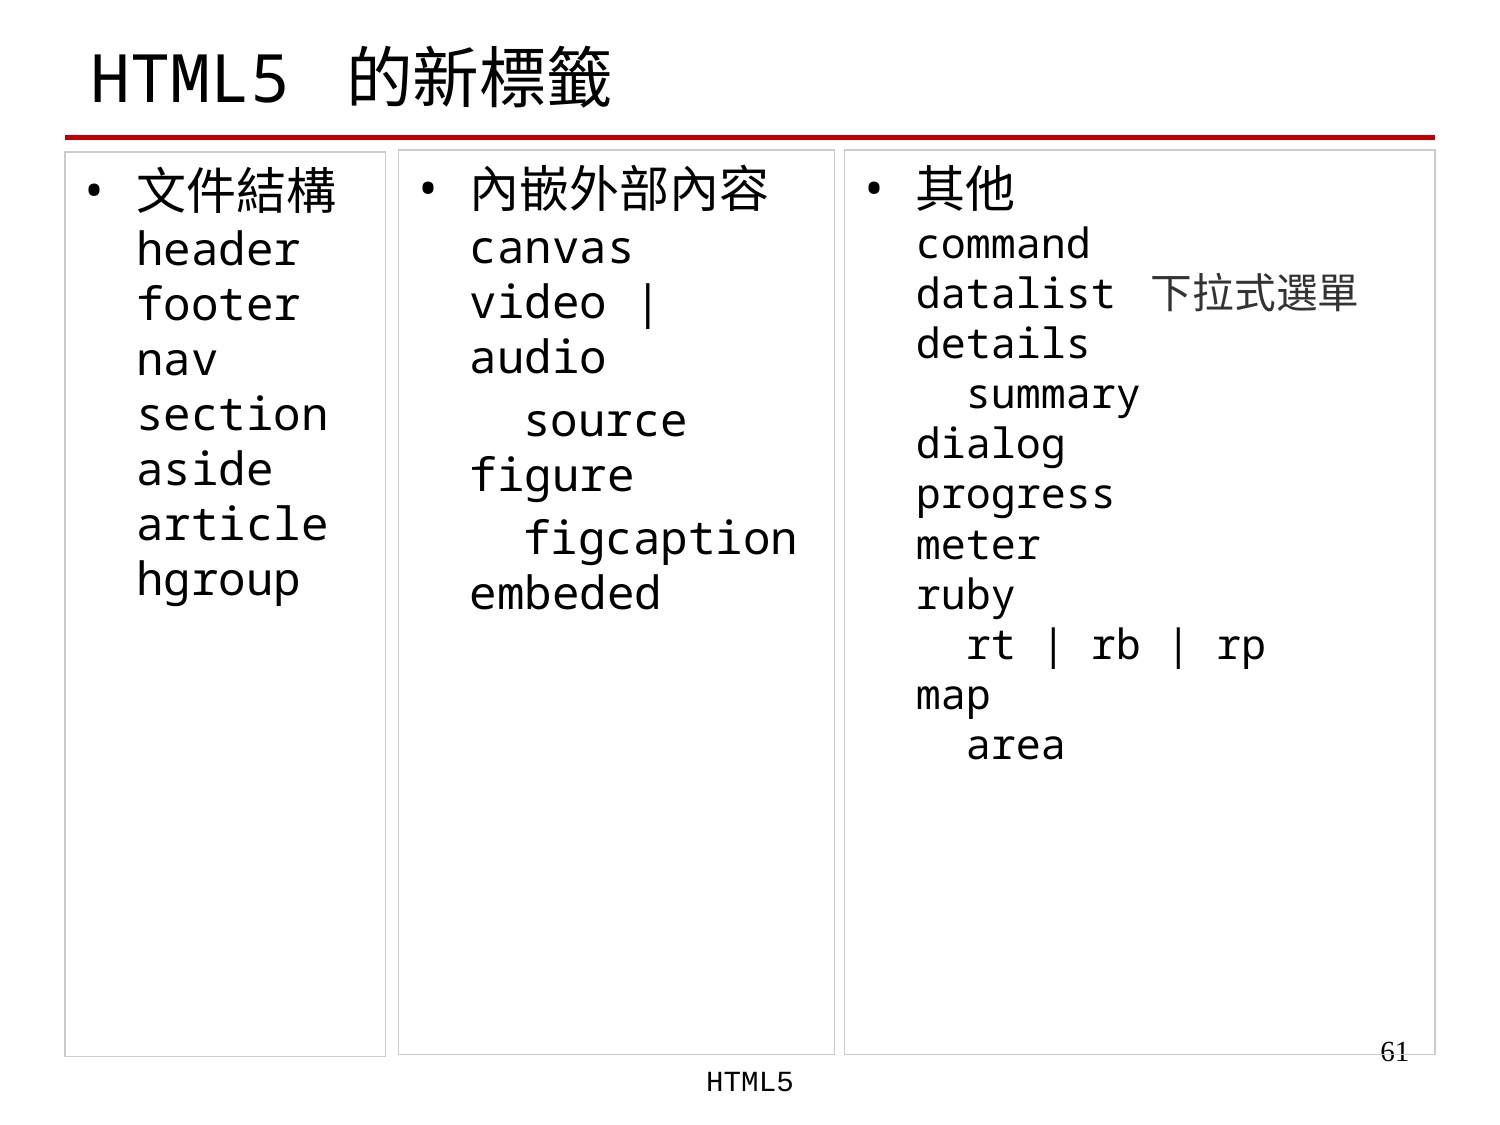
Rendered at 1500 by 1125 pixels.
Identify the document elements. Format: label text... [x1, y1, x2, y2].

text_box ‹#› [1074, 1055, 1425, 1103]
text_box 文件結構 header footer nav section aside article hgroup [64, 152, 386, 1057]
text_box HTML5 [512, 1054, 988, 1125]
text_box 內嵌外部內容 canvas video | audio source figure figcaption embeded [398, 149, 835, 1055]
title HTML5 的新標籤 [75, 19, 1425, 133]
text_box 其他 command datalist 下拉式選單 details summary dialog progress meter ruby rt | rb | rp map area [844, 149, 1436, 1055]
